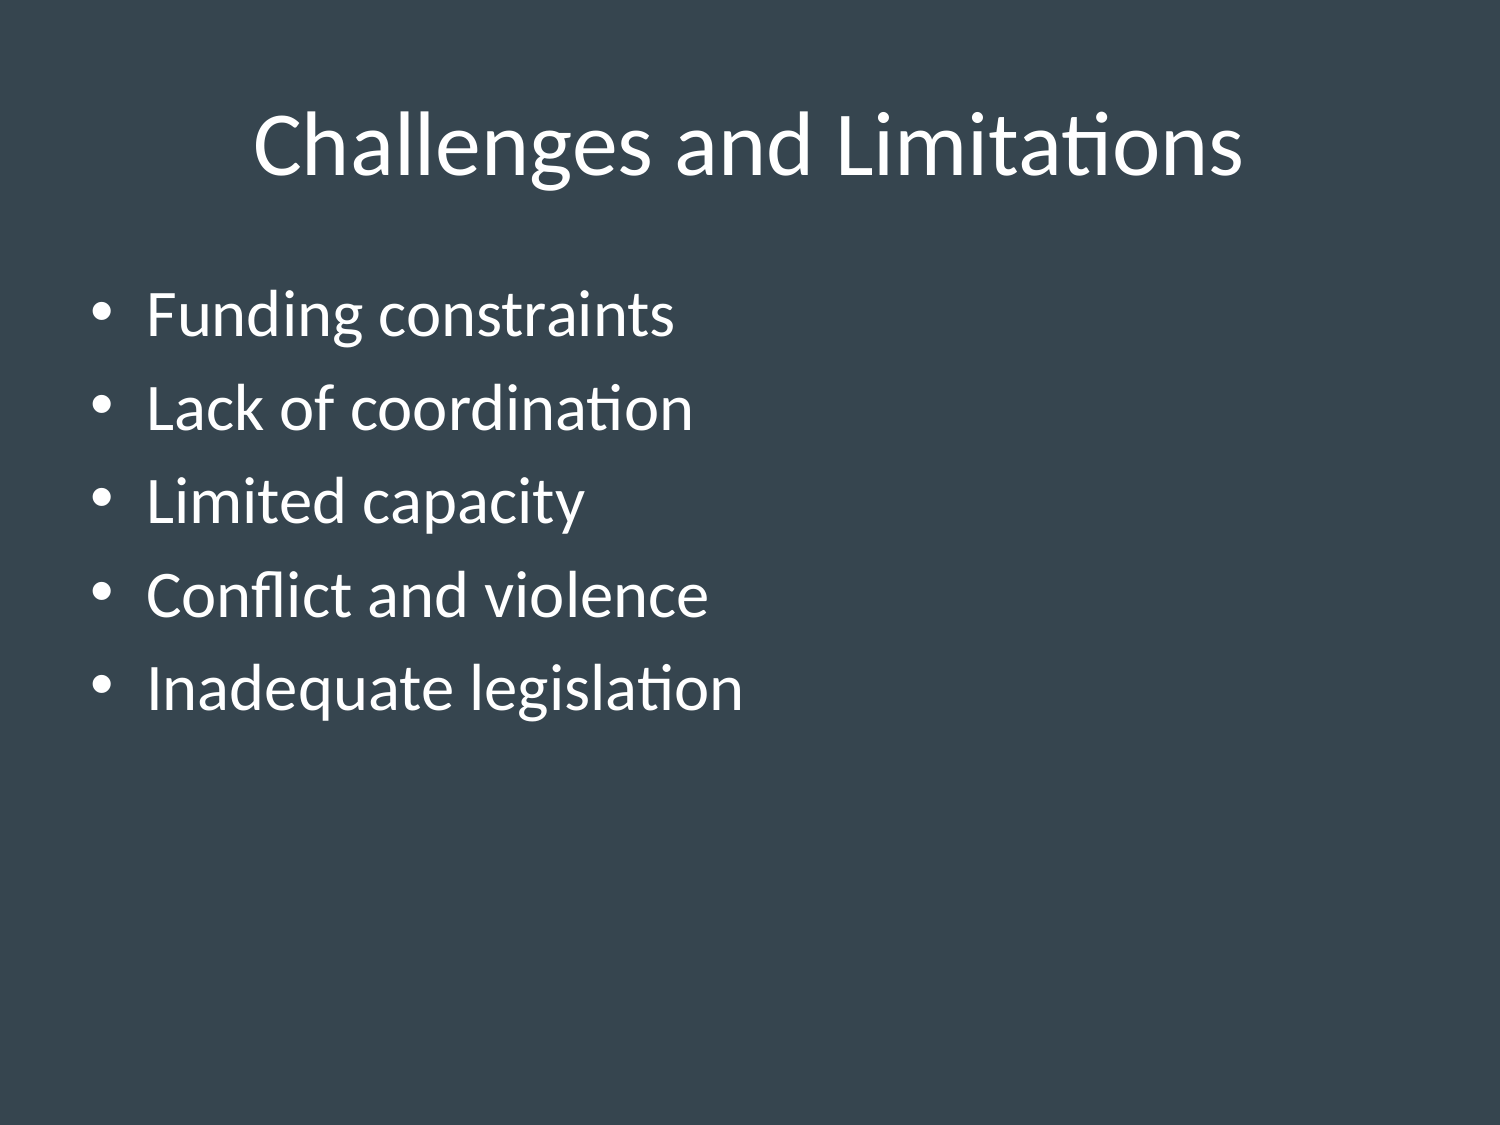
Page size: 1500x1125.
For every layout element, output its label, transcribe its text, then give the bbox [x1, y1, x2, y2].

list Funding constraints Lack of coordination Limited capacity Conflict and violence Inadequate legislation [75, 262, 1425, 1005]
title Challenges and Limitations [75, 45, 1425, 233]
